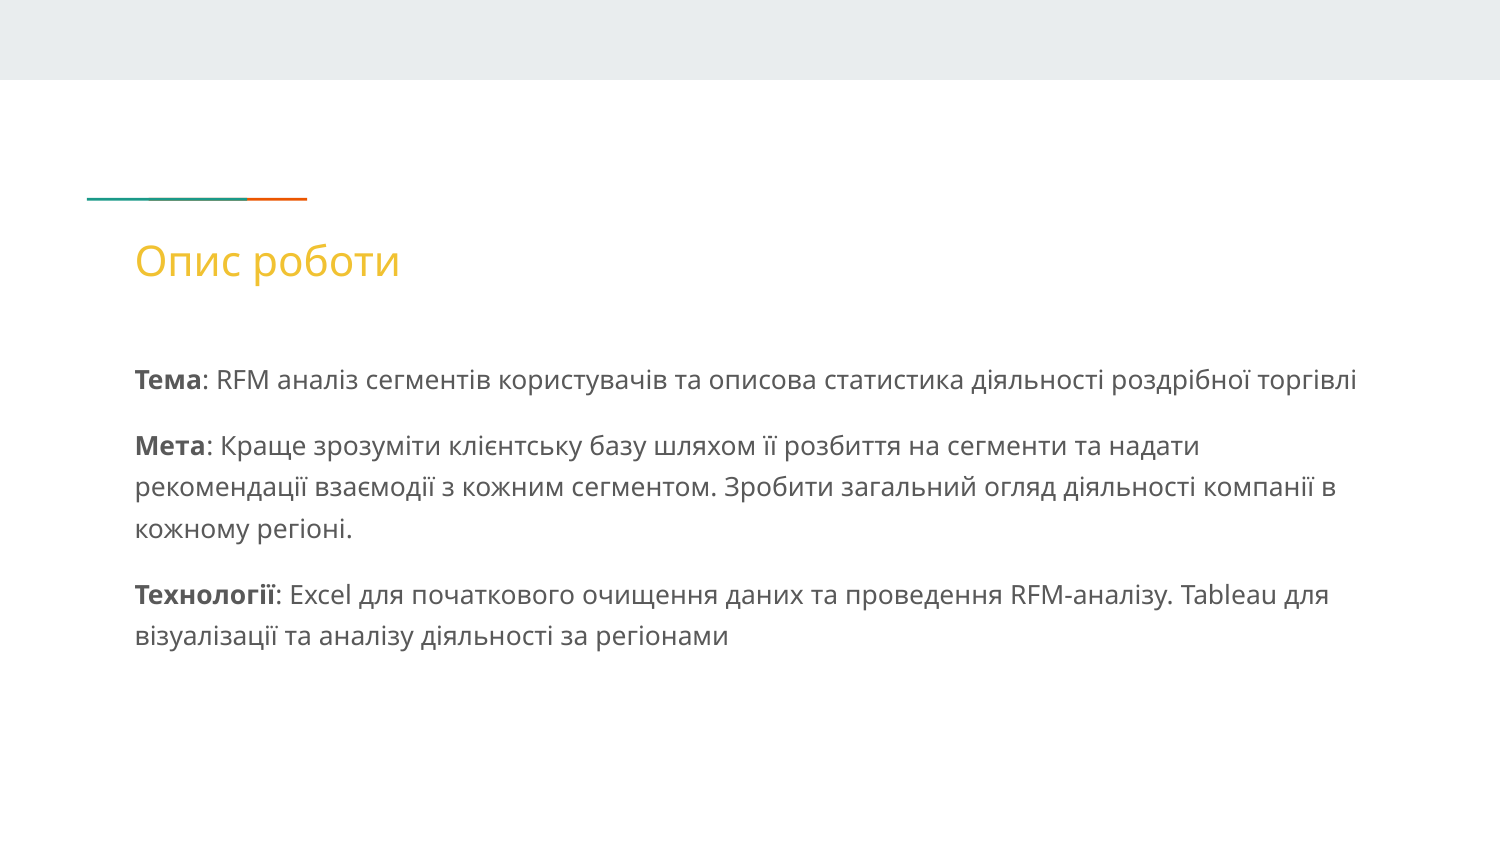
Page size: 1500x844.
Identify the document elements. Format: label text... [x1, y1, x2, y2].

list Тема: RFM аналіз сегментів користувачів та описова статистика діяльності роздрібної торгівлі Мета: Краще зрозуміти клієнтську базу шляхом її розбиття на сегменти та надати рекомендації взаємодії з кожним сегментом. Зробити загальний огляд діяльності компанії в кожному регіоні. Технології: Excel для початкового очищення даних та проведення RFM-аналізу. Tableau для візуалізації та аналізу діяльності за регіонами [119, 341, 1381, 712]
title Опис роботи [119, 216, 1381, 305]
